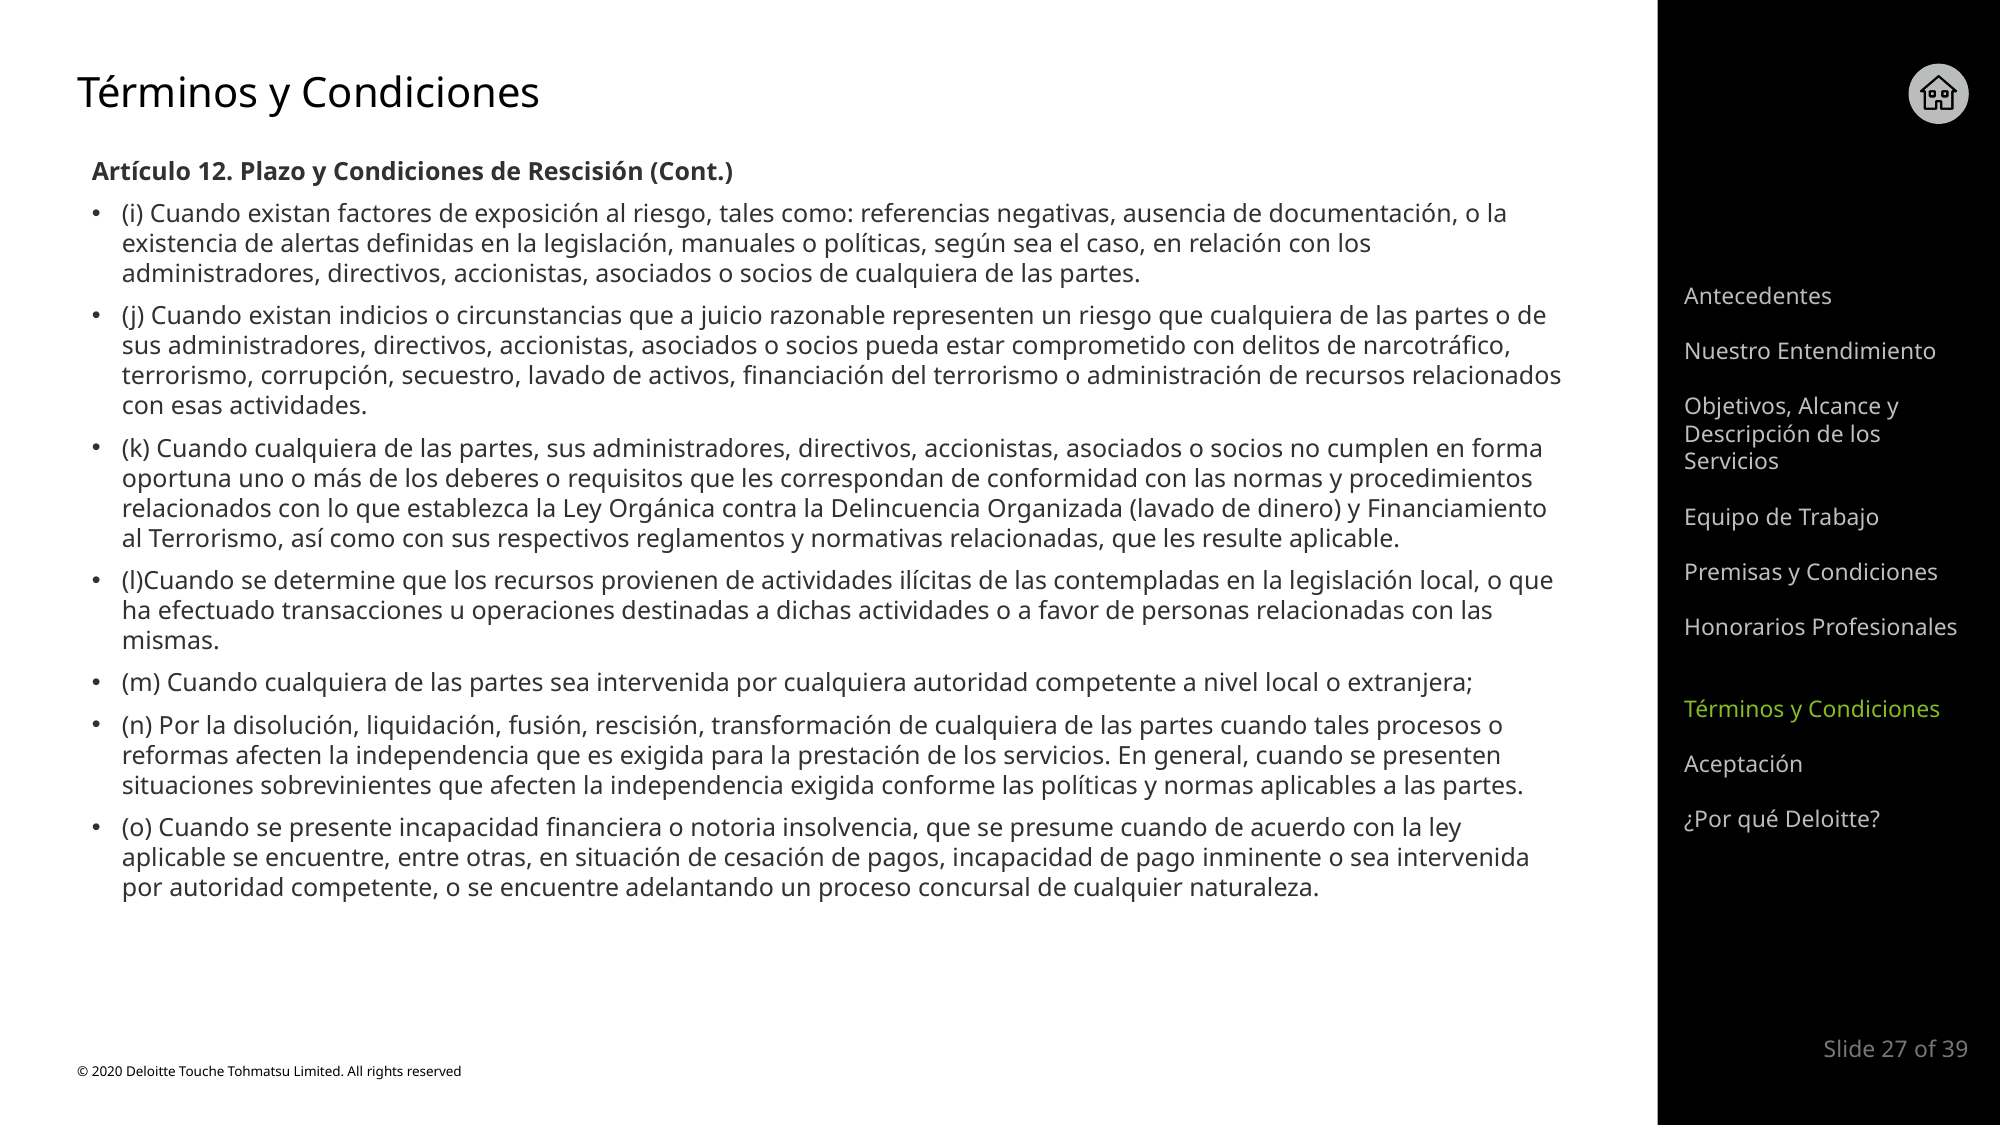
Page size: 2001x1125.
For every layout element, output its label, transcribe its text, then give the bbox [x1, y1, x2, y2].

text_box ¿Por qué Deloitte? [1684, 804, 1968, 832]
text_box Equipo de Trabajo [1684, 502, 1968, 530]
text_box Antecedentes [1684, 281, 1975, 310]
text_box Términos y Condiciones [1684, 694, 1968, 723]
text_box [76, 139, 1581, 1057]
text_box Honorarios Profesionales [1684, 612, 1968, 641]
title Términos y Condiciones [77, 66, 1581, 121]
text_box Aceptación [1684, 749, 1968, 778]
text_box Nuestro Entendimiento [1684, 336, 1968, 365]
text_box Objetivos, Alcance y Descripción de los Servicios [1684, 391, 1968, 475]
text_box Premisas y Condiciones [1684, 557, 1968, 585]
